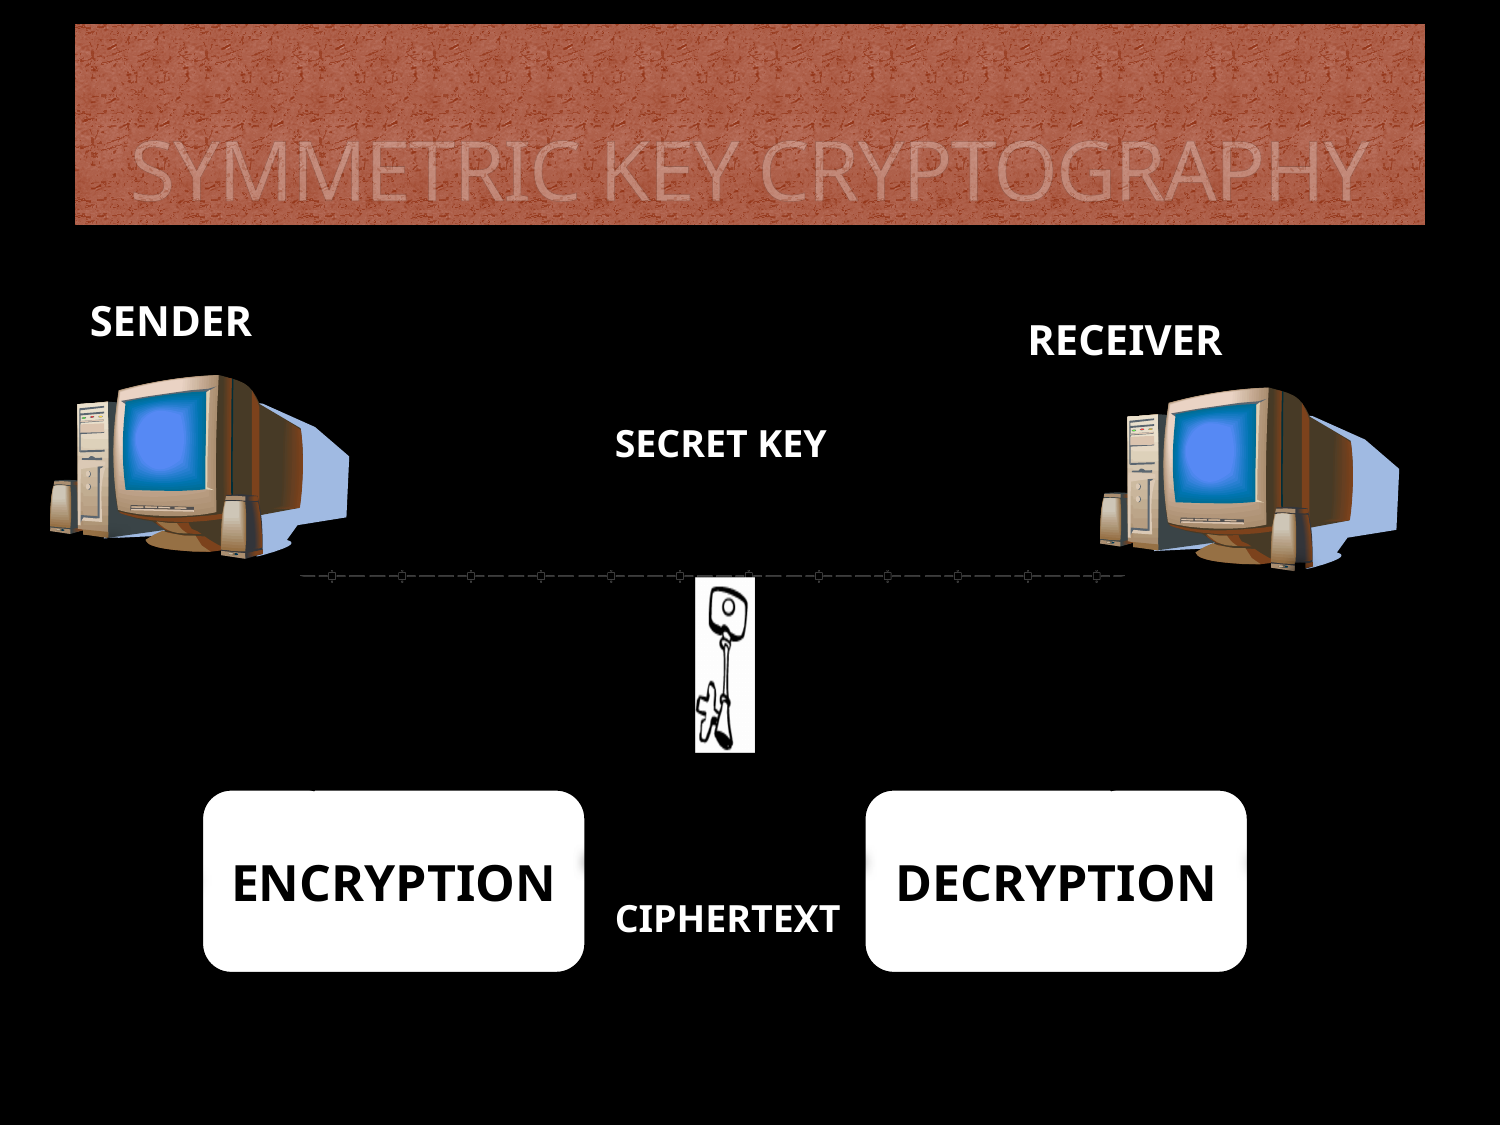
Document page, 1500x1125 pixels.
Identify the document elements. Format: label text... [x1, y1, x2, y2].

title SYMMETRIC KEY CRYPTOGRAPHY [74, 24, 1425, 225]
text_box SENDER [75, 287, 350, 353]
text_box SECRET KEY [600, 412, 850, 473]
picture [299, 387, 1400, 752]
text_box DECRYPTION [859, 784, 1254, 979]
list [52, 377, 348, 557]
text_box CIPHERTEXT [600, 887, 863, 948]
text_box ENCRYPTION [196, 784, 591, 979]
text_box RECEIVER [1012, 306, 1238, 421]
